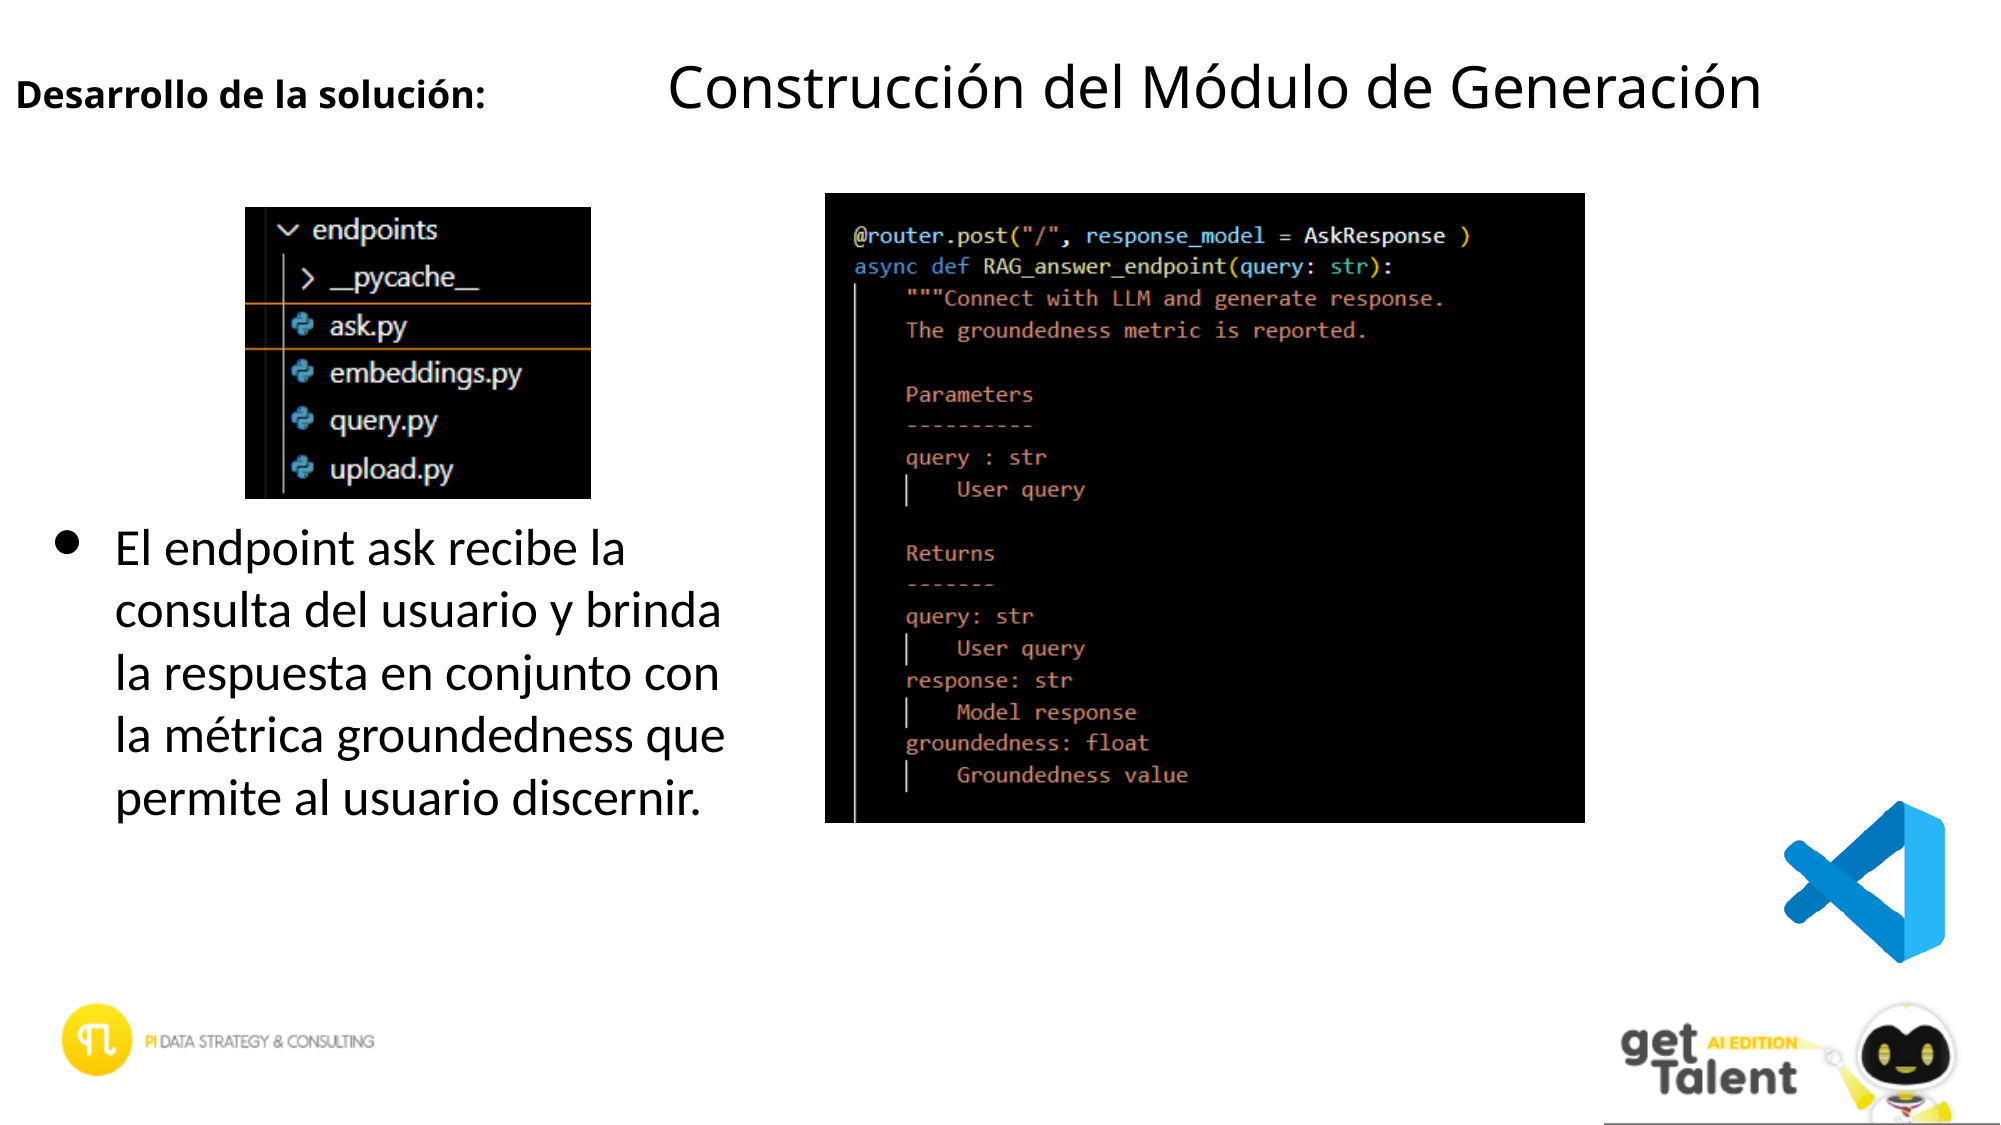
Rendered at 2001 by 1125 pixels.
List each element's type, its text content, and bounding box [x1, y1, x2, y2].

picture [825, 193, 1585, 823]
picture [1766, 790, 1961, 974]
picture [1604, 998, 2000, 1125]
text_box Desarrollo de la solución: Construcción del Módulo de Generación [0, 35, 1929, 168]
picture [34, 974, 408, 1100]
text_box El endpoint ask recibe la consulta del usuario y brinda la respuesta en conjunto con la métrica groundedness que permite al usuario discernir. [24, 498, 765, 891]
picture [245, 207, 591, 499]
